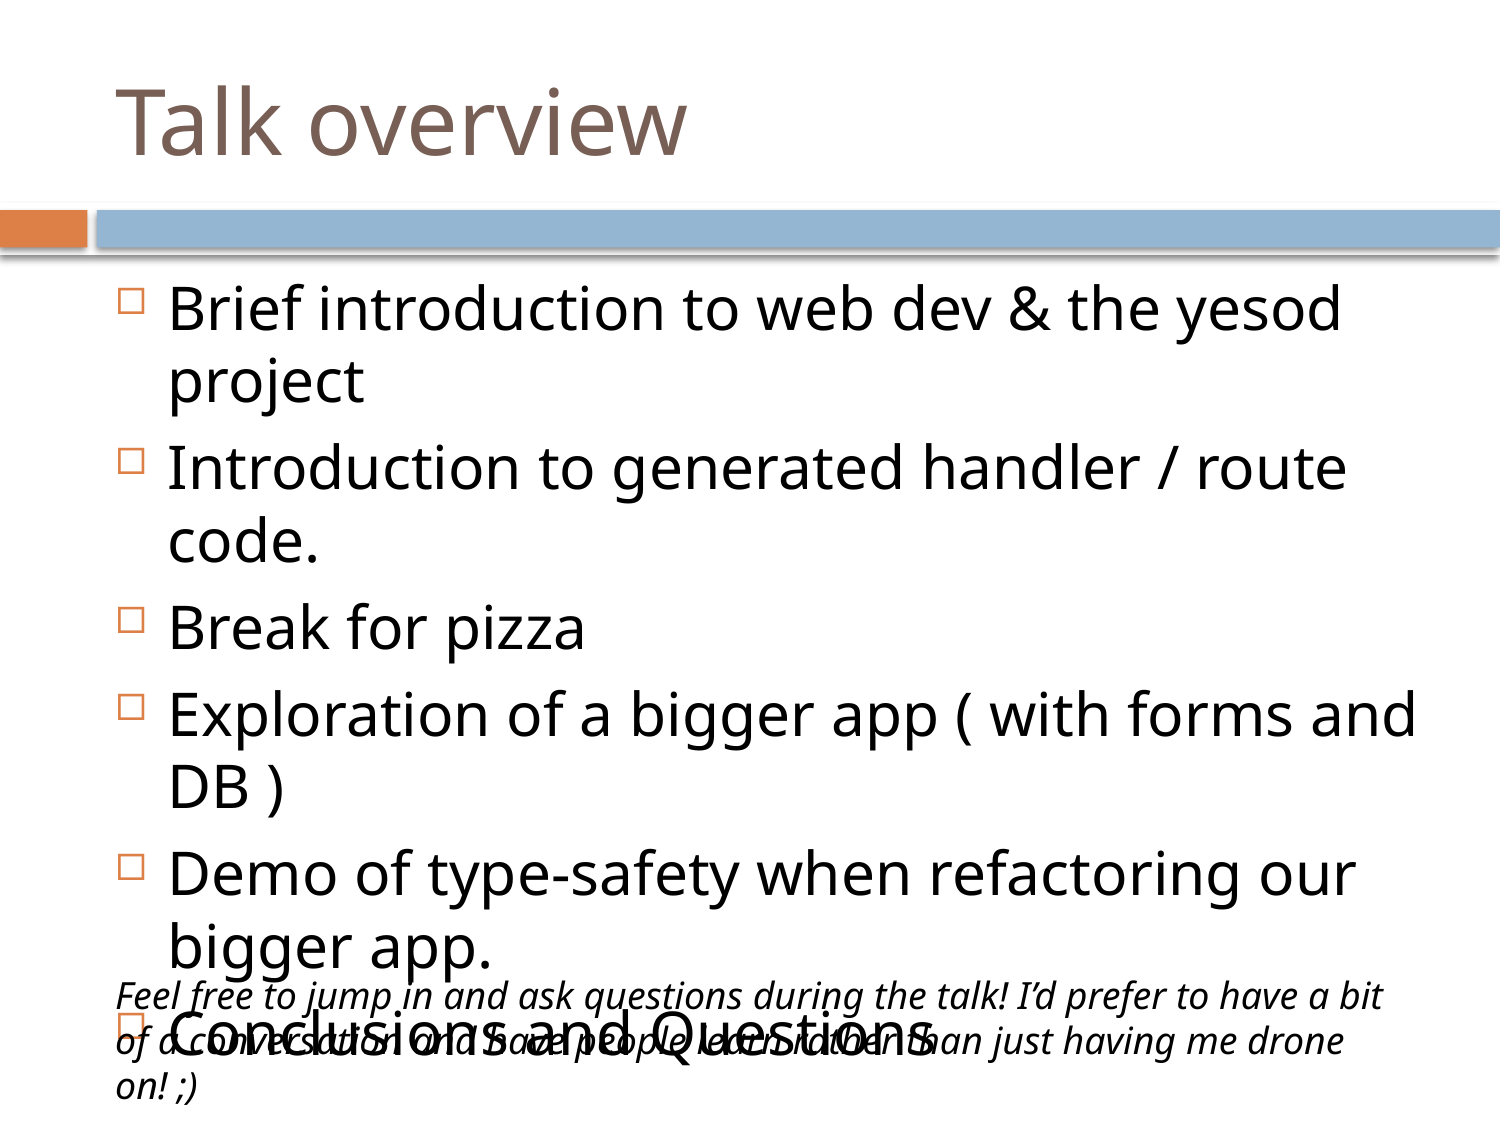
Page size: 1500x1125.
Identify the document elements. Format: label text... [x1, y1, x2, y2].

title Talk overview [100, 37, 1438, 200]
list Brief introduction to web dev & the yesod project Introduction to generated handler / route code. Break for pizza Exploration of a bigger app ( with forms and DB ) Demo of type-safety when refactoring our bigger app. Conclusions and Questions [100, 262, 1438, 899]
text_box Feel free to jump in and ask questions during the talk! I’d prefer to have a bit of a conversation and have people learn rather than just having me drone on! ;) [100, 964, 1438, 1115]
